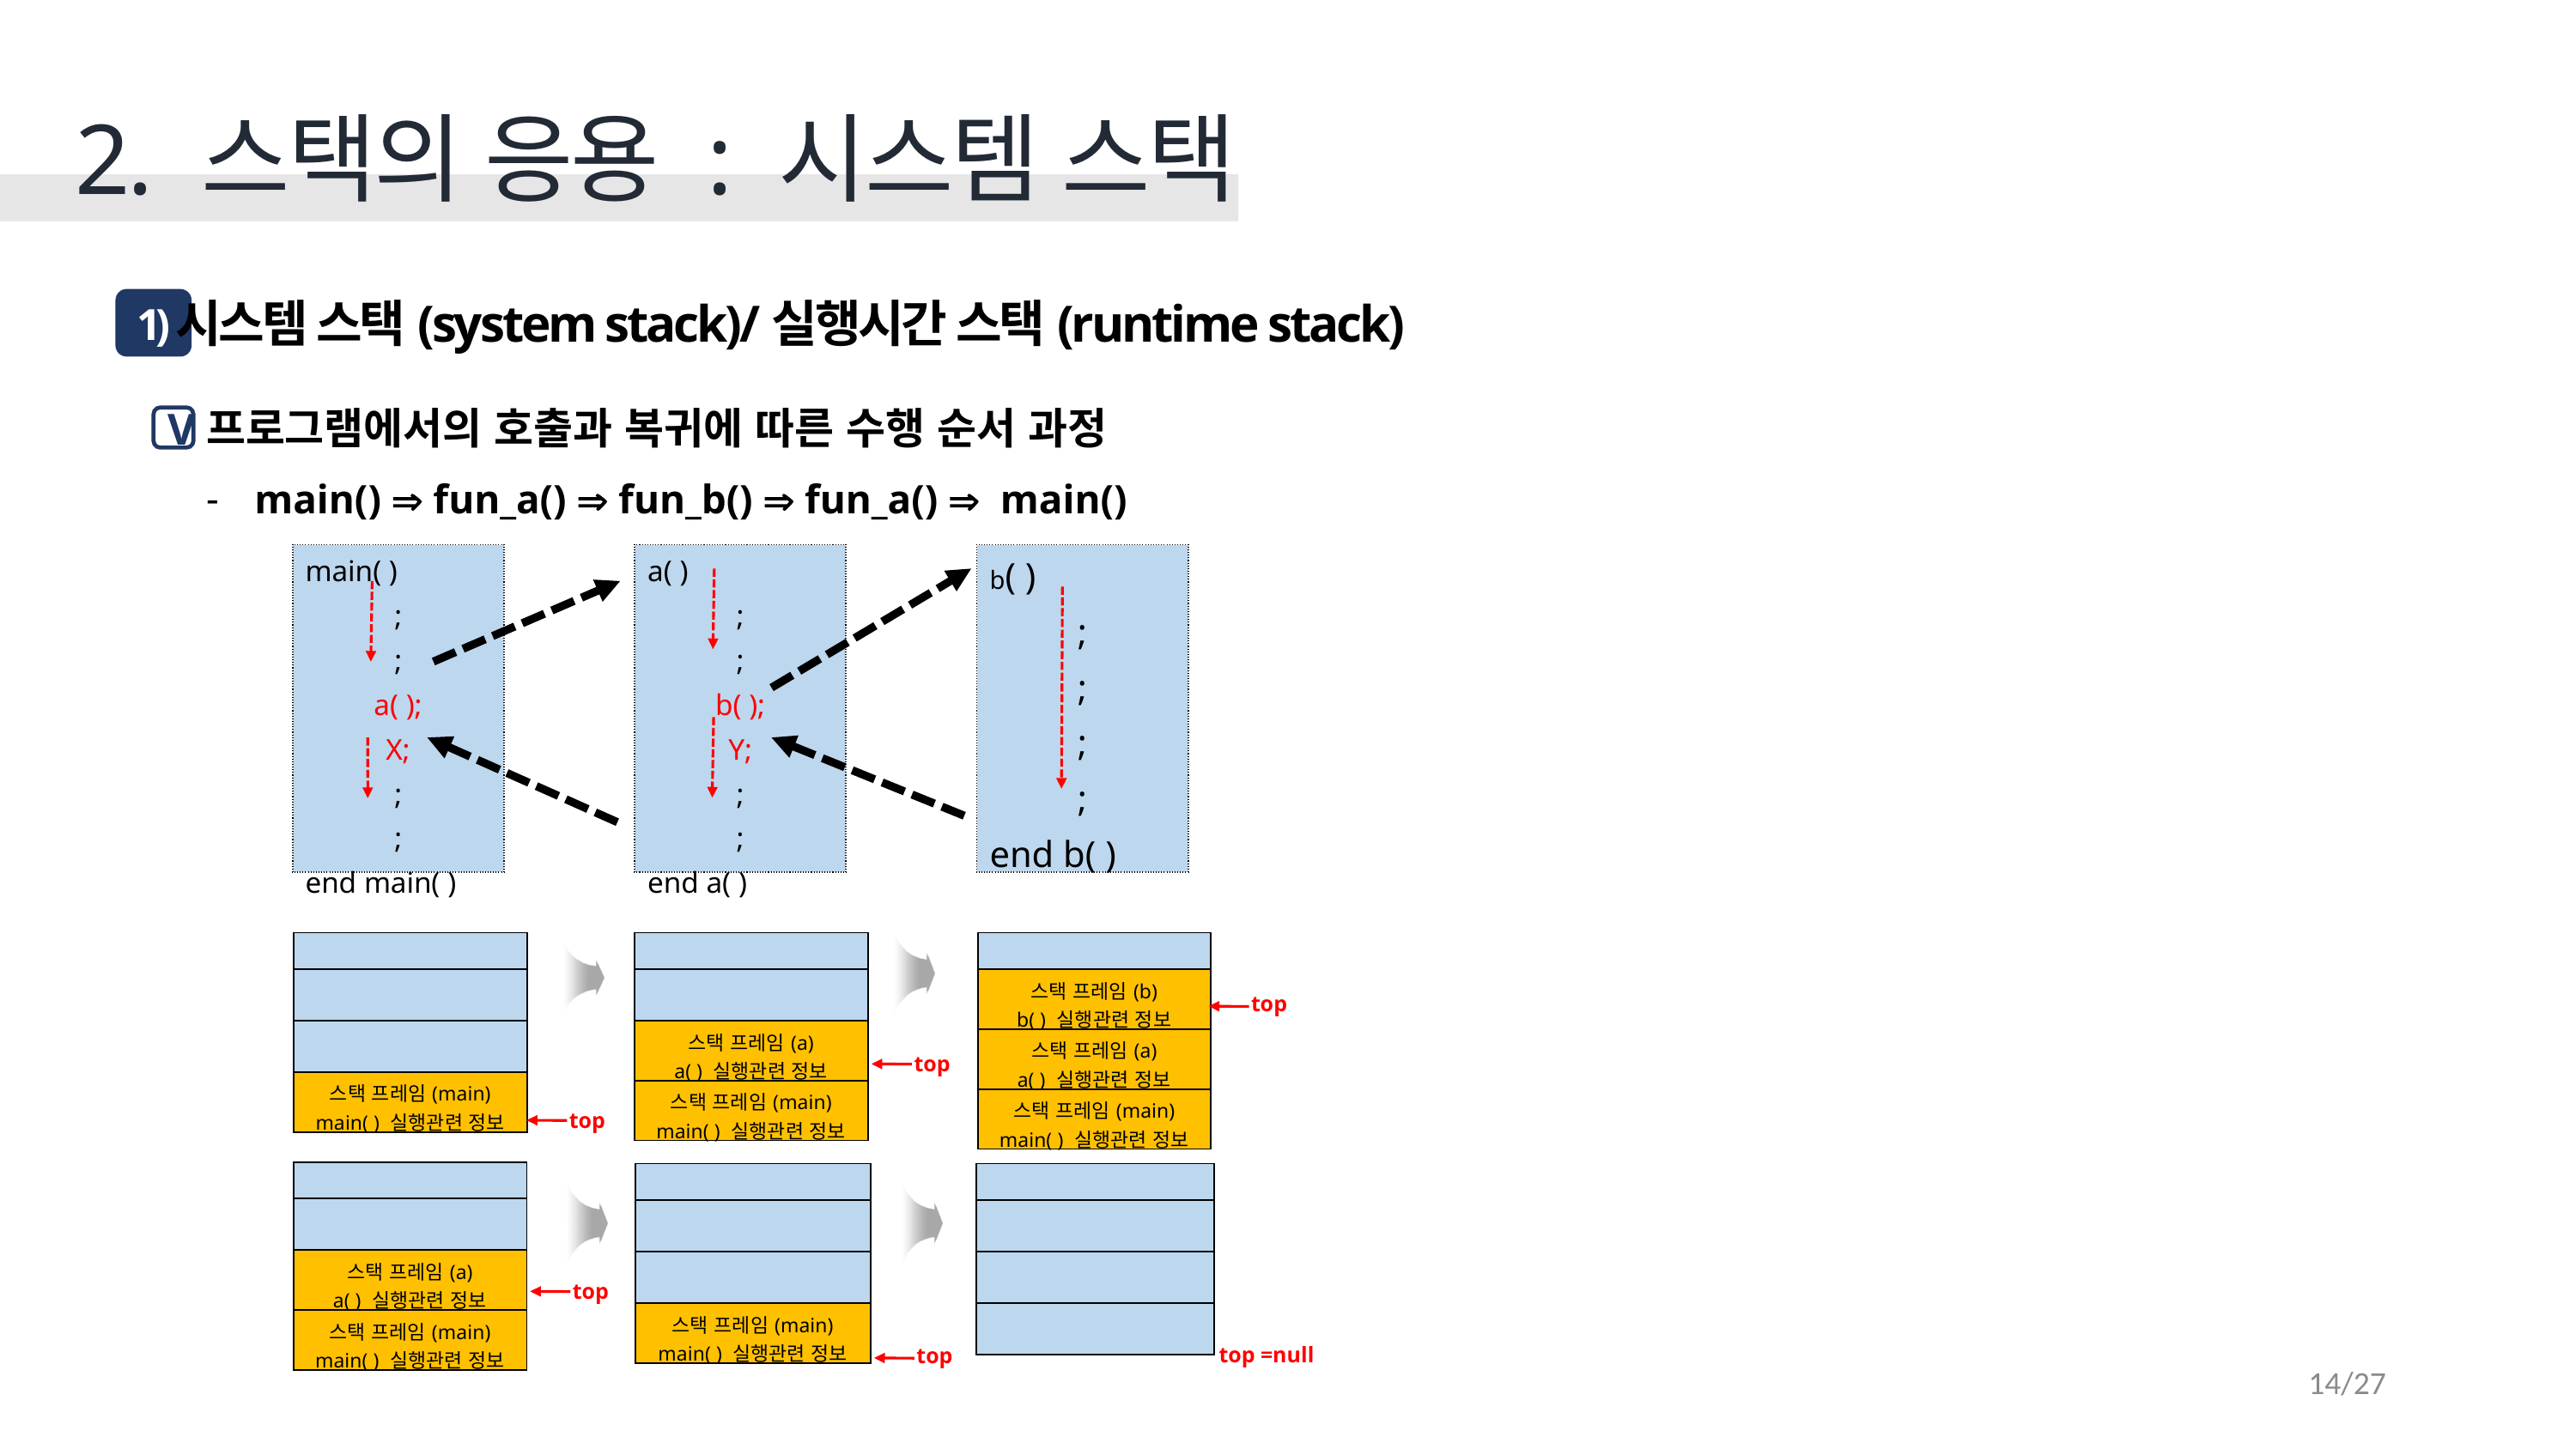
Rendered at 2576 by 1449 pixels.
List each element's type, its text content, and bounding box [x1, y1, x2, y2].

table_cell [636, 1252, 870, 1302]
table_cell 스택 프레임(main) main( ) 실행관련 정보 [979, 1090, 1210, 1149]
table_cell [977, 1304, 1213, 1354]
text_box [771, 737, 971, 819]
table_header a( ) ; ; b( ); Y; ; ; end a( ) [635, 545, 846, 872]
text_box top [903, 1336, 966, 1375]
table_header [636, 1164, 870, 1199]
text_box 2. 스택의 응용 : 시스템 스택 [62, 91, 1249, 220]
text_box top [560, 1270, 622, 1310]
table_cell 스택 프레임(main) main( ) 실행관련 정보 [295, 1311, 526, 1369]
table_cell 스택 프레임(main) main( ) 실행관련 정보 [295, 1073, 526, 1131]
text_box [115, 286, 1399, 360]
table_header [635, 933, 867, 968]
table_header [295, 933, 526, 968]
text_box [0, 173, 1239, 222]
picture [563, 943, 605, 1012]
text_box top [556, 1100, 618, 1139]
table_cell 스택 프레임(a) a( ) 실행관련 정보 [635, 1022, 867, 1080]
table_cell [295, 1022, 526, 1071]
table_cell [295, 1199, 526, 1249]
text_box top [901, 1044, 963, 1083]
table_cell [636, 1201, 870, 1251]
table_header [977, 1164, 1213, 1199]
table_cell 스택 프레임(main) main( ) 실행관련 정보 [636, 1304, 870, 1362]
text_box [771, 568, 971, 688]
table_header main( ) ; ; a( ); X; ; ; end main( ) [293, 545, 504, 872]
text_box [433, 580, 621, 662]
text_box top [1238, 984, 1300, 1023]
table_cell 스택 프레임(b) b( ) 실행관련 정보 [979, 970, 1210, 1028]
table_cell [977, 1252, 1213, 1302]
table_header b( ) ; ; ; ; end b( ) [977, 545, 1188, 872]
table_cell 스택 프레임(a) a( ) 실행관련 정보 [295, 1251, 526, 1309]
slide_number 14/27 [1819, 1343, 2399, 1421]
picture [902, 1182, 943, 1264]
picture [894, 932, 935, 1014]
table_cell 스택 프레임(a) a( ) 실행관련 정보 [979, 1030, 1210, 1088]
table_header [979, 933, 1210, 968]
table_header [295, 1163, 526, 1197]
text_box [427, 737, 621, 824]
text_box top =null [1206, 1335, 1344, 1373]
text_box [153, 395, 1743, 534]
picture [567, 1182, 608, 1264]
table_cell [295, 970, 526, 1020]
table_cell 스택 프레임(main) main( ) 실행관련 정보 [635, 1082, 867, 1140]
table_cell [635, 970, 867, 1020]
table_cell [977, 1201, 1213, 1251]
